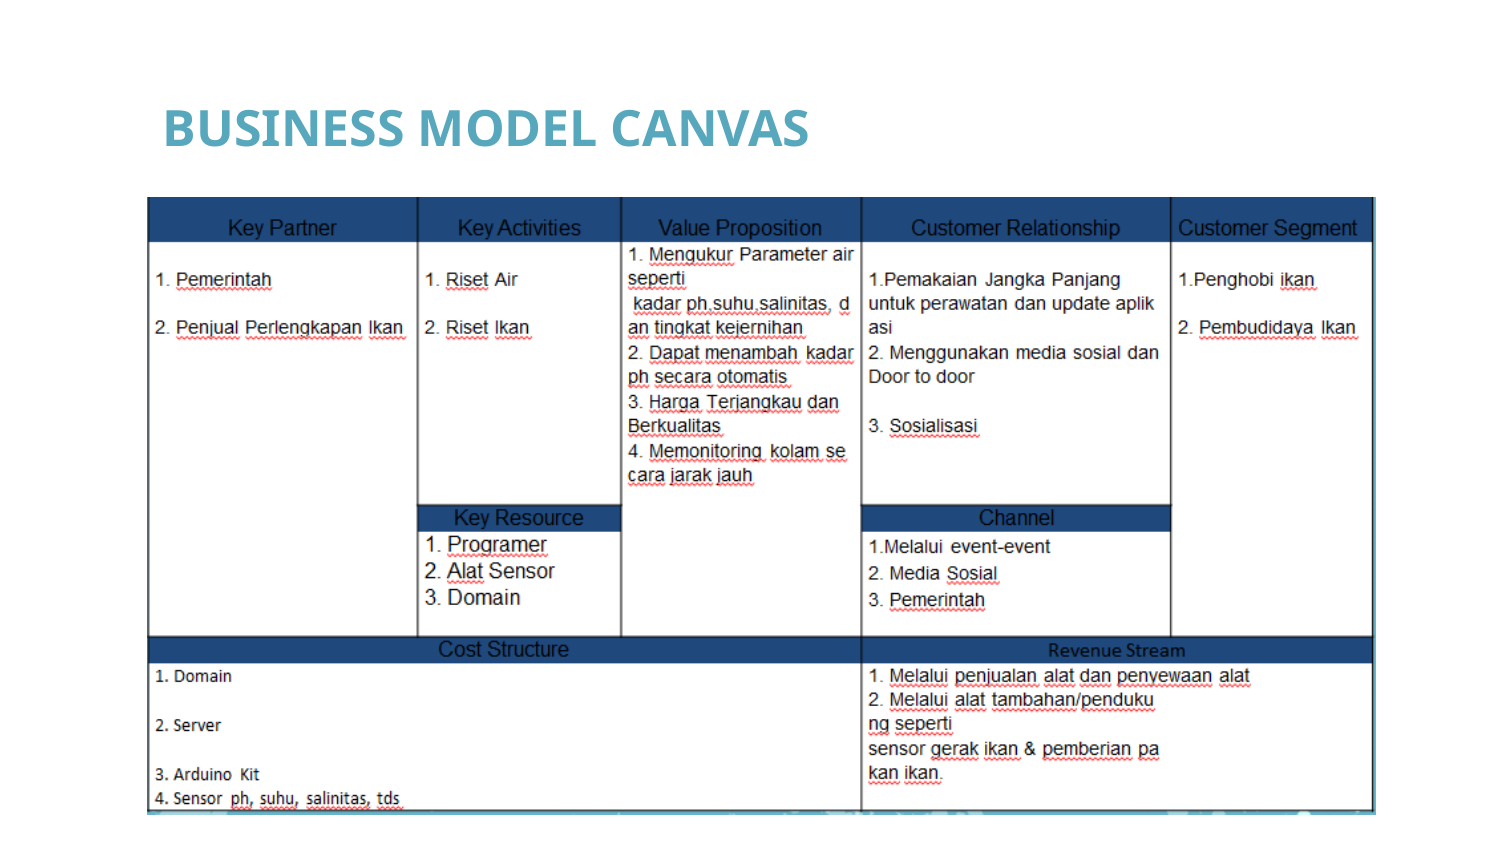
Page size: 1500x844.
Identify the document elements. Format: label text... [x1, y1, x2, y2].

picture [147, 196, 1377, 815]
text_box BUSINESS MODEL CANVAS [148, 79, 1093, 174]
